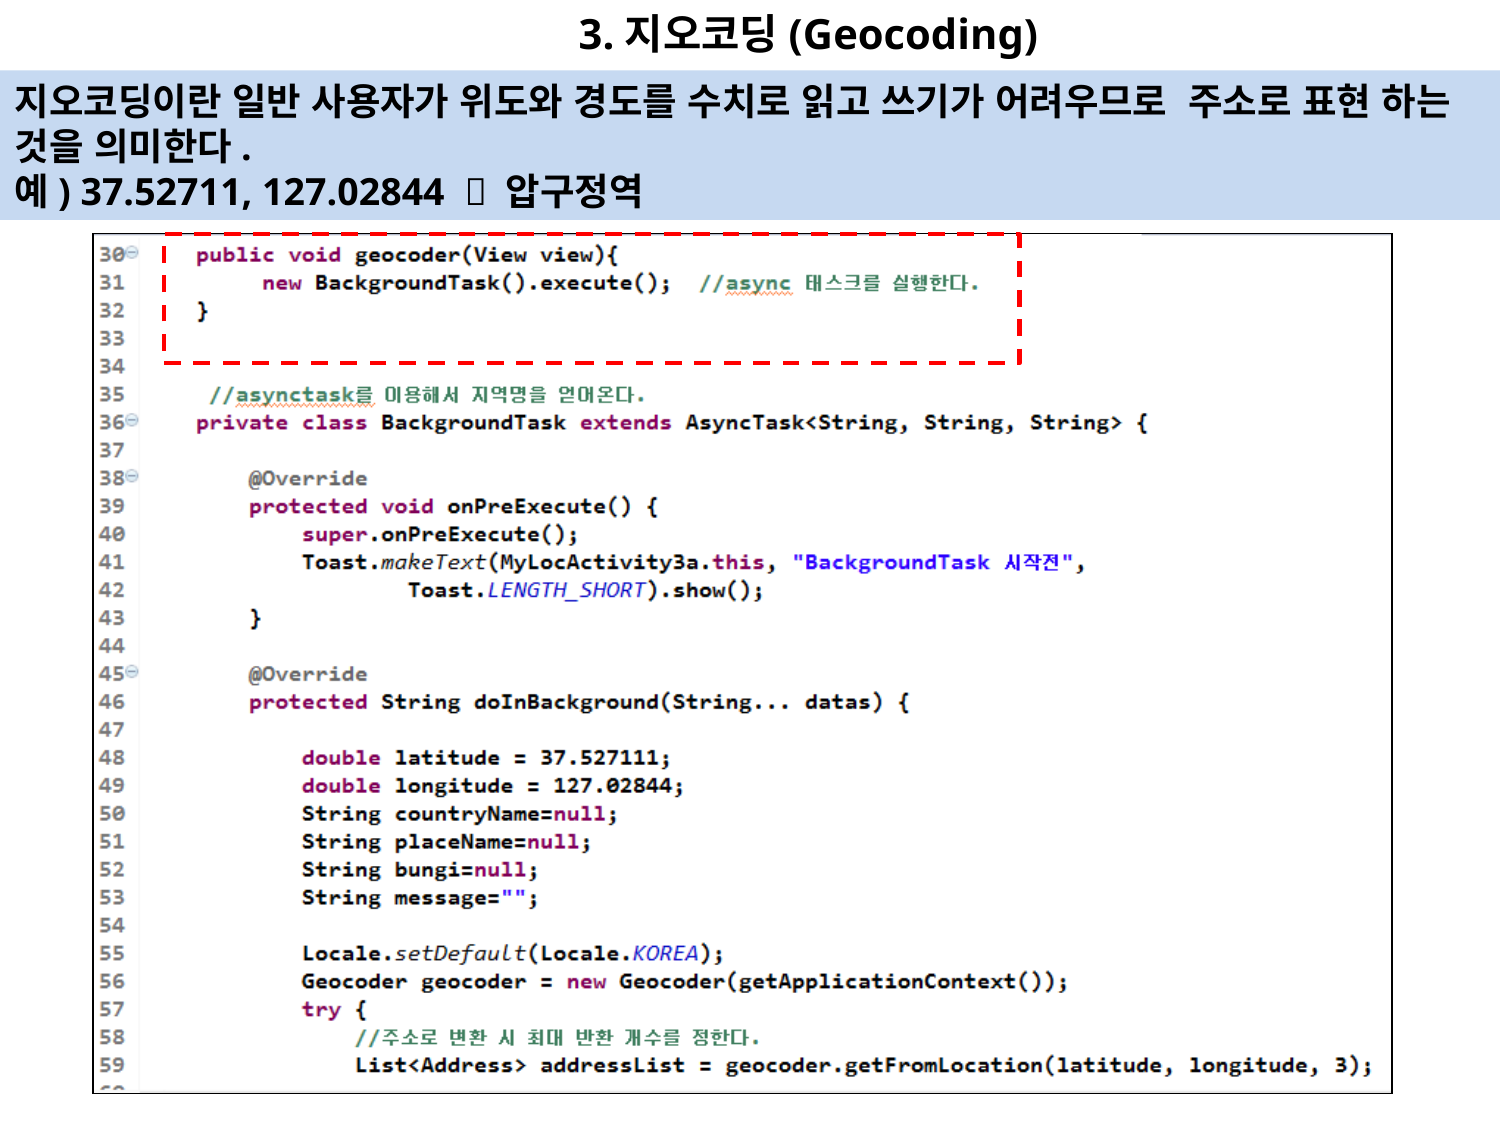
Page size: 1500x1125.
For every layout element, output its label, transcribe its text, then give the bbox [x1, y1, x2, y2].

text_box 3.지오코딩(Geocoding) [117, 0, 1500, 65]
picture [93, 234, 1392, 1093]
text_box 지오코딩이란 일반 사용자가 위도와 경도를 수치로 읽고 쓰기가 어려우므로 주소로 표현 하는 것을 의미한다. 예) 37.52711, 127.02844  압구정역 [0, 70, 1500, 220]
